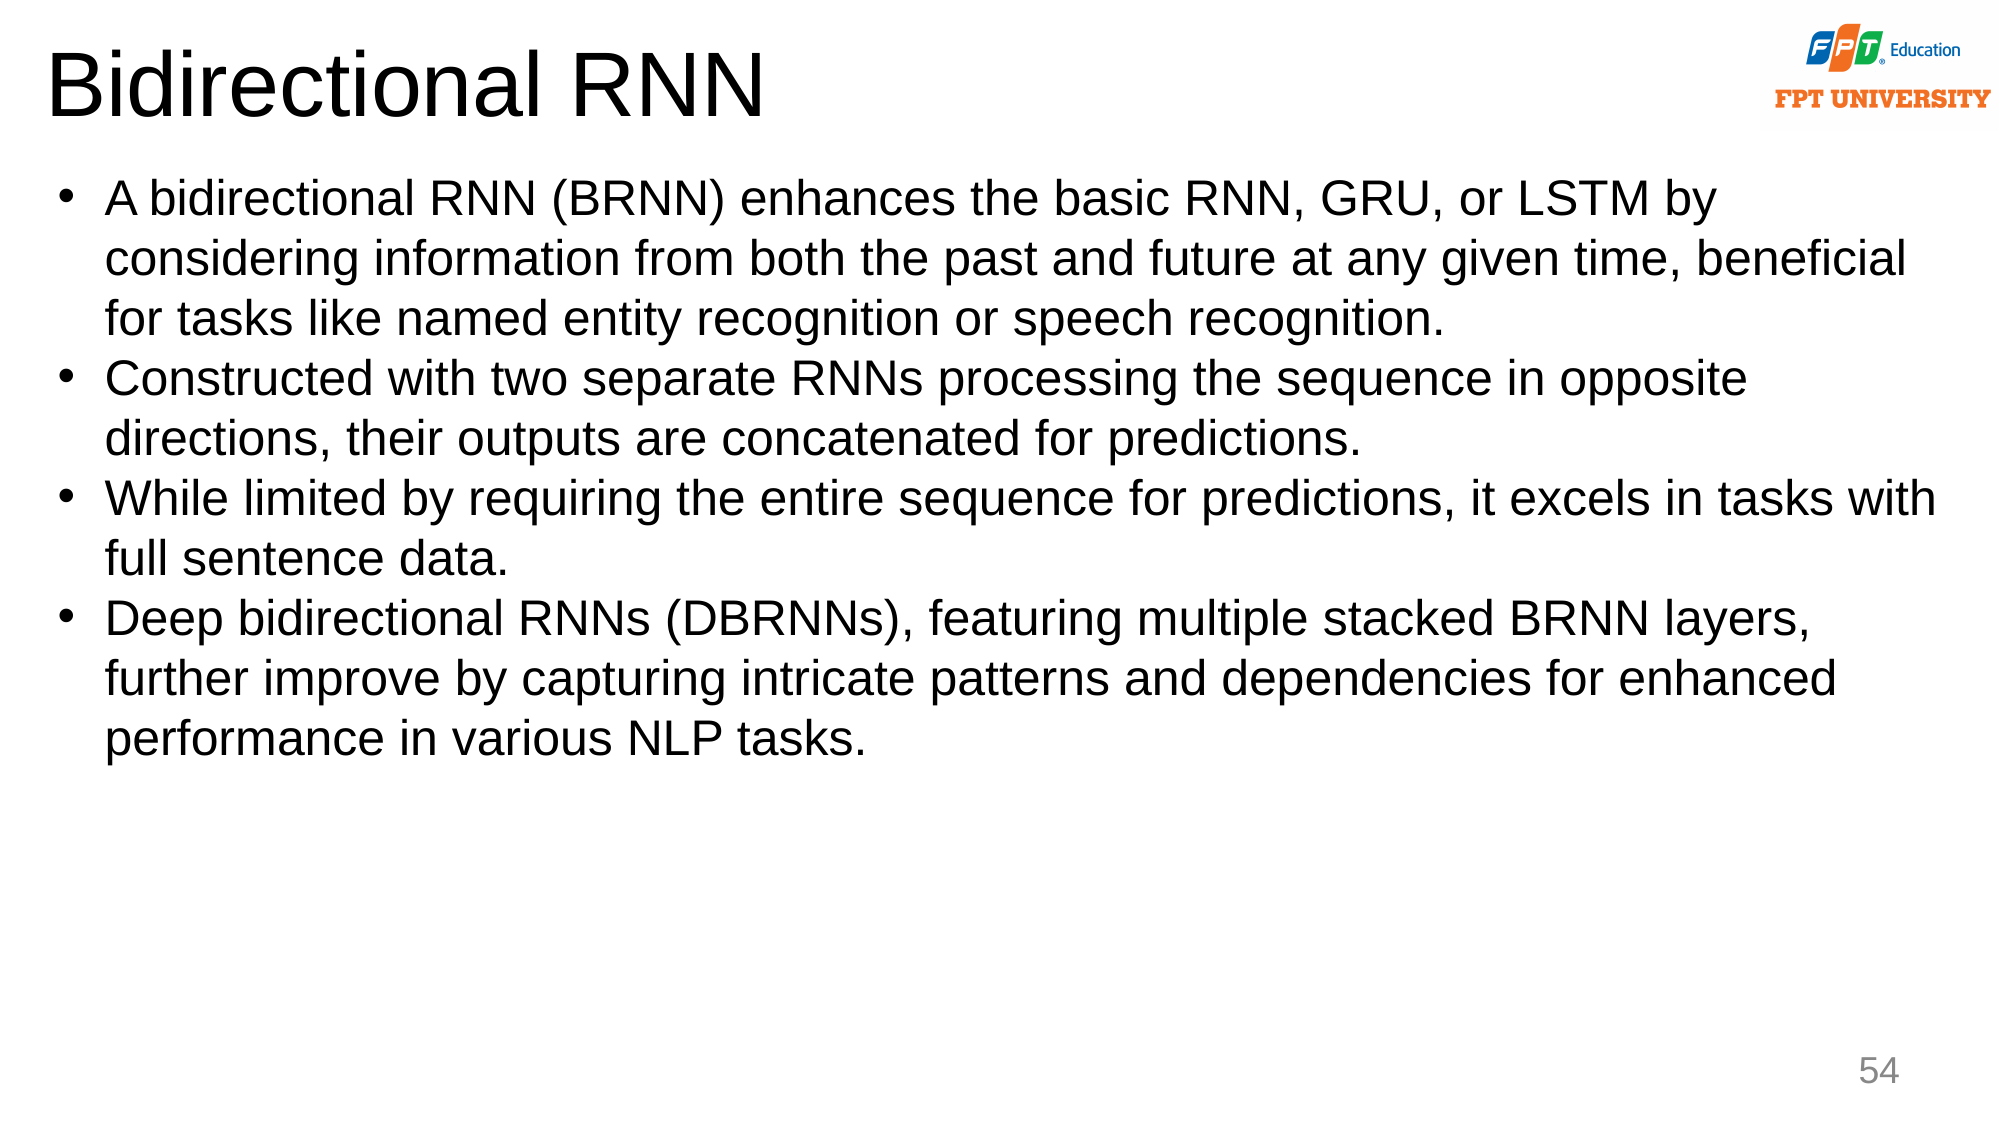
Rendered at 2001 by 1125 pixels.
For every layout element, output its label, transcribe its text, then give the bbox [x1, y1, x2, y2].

picture [1760, 0, 1999, 131]
slide_number 54 [1440, 1046, 1900, 1103]
text_box A bidirectional RNN (BRNN) enhances the basic RNN, GRU, or LSTM by considering information from both the past and future at any given time, beneficial for tasks like named entity recognition or speech recognition. Constructed with two separate RNNs processing the sequence in opposite directions, their outputs are concatenated for predictions. While limited by requiring the entire sequence for predictions, it excels in tasks with full sentence data. Deep bidirectional RNNs (DBRNNs), featuring multiple stacked BRNN layers, further improve by capturing intricate patterns and dependencies for enhanced performance in various NLP tasks. [42, 158, 1958, 773]
title Bidirectional RNN [42, 22, 1674, 158]
